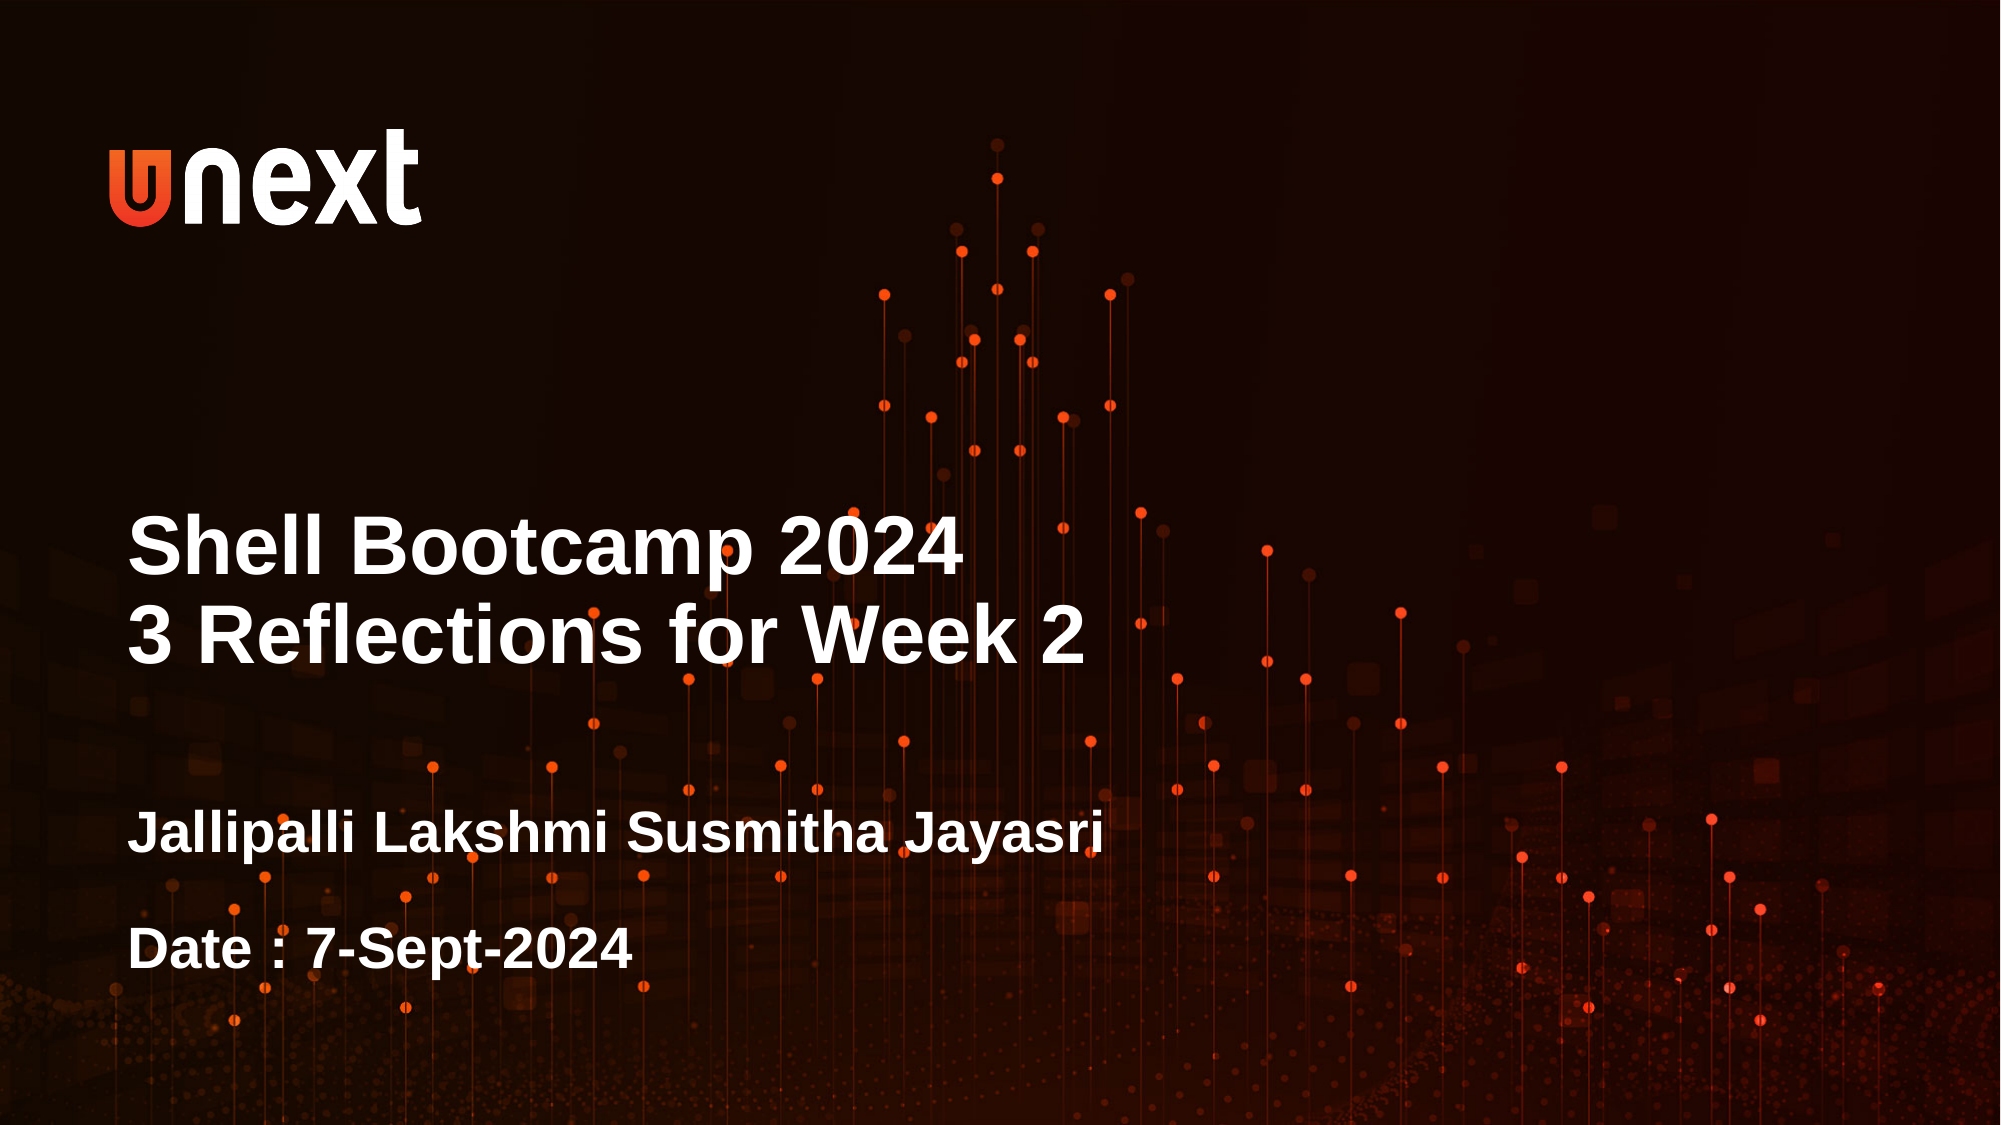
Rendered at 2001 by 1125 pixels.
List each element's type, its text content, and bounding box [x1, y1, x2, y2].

text_box Jallipalli Lakshmi Susmitha Jayasri [112, 786, 1474, 872]
text_box Date : 7-Sept-2024 [112, 902, 1338, 988]
list Shell Bootcamp 2024 3 Reflections for Week 2 [112, 36, 1839, 690]
picture [0, 0, 2001, 1125]
